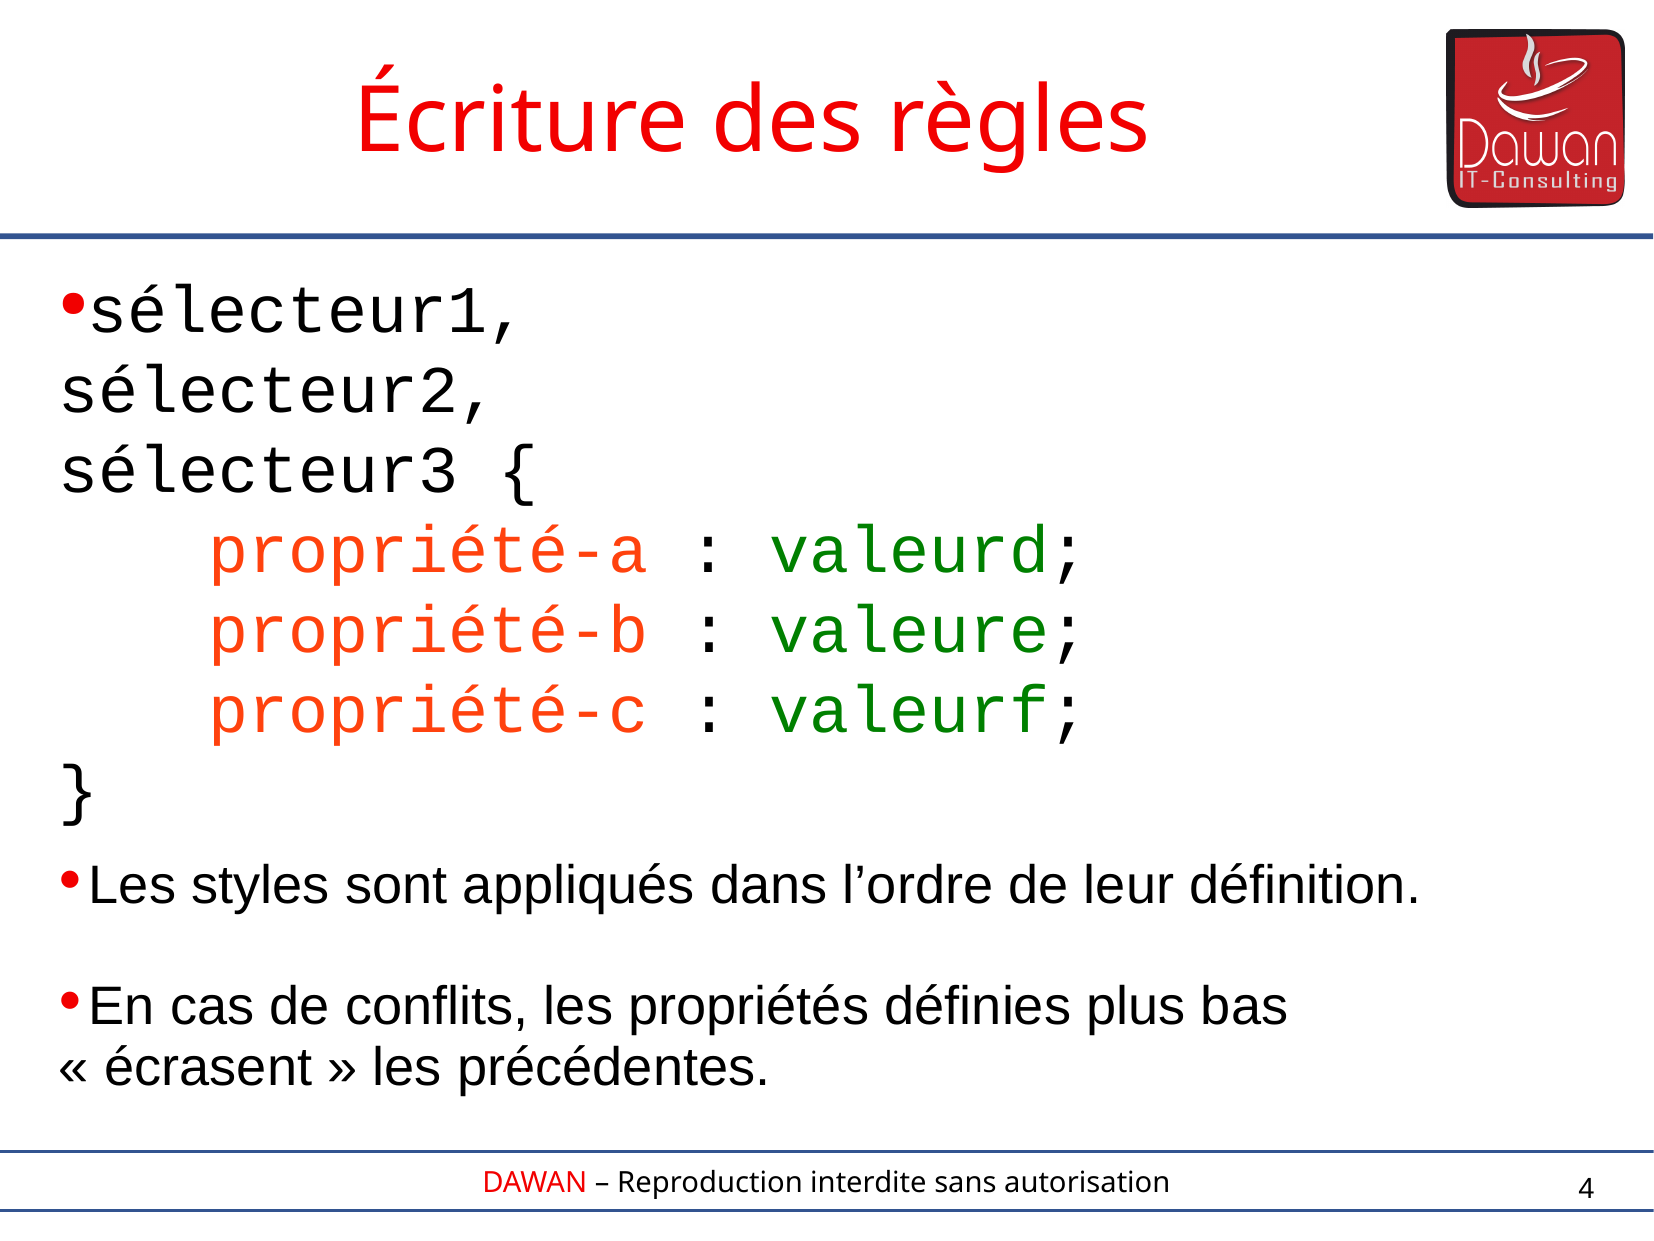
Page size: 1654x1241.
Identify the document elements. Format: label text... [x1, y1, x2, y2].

list sélecteur1, sélecteur2, sélecteur3 { propriété-a : valeurd; propriété-b : valeure; propriété-c : valeurf; } Les styles sont appliqués dans l’ordre de leur définition. En cas de conflits, les propriétés définies plus bas « écrasent » les précédentes. [59, 265, 1595, 1094]
title Écriture des règles [59, 24, 1447, 206]
slide_number 4 [1535, 1169, 1595, 1233]
picture [1446, 29, 1625, 208]
